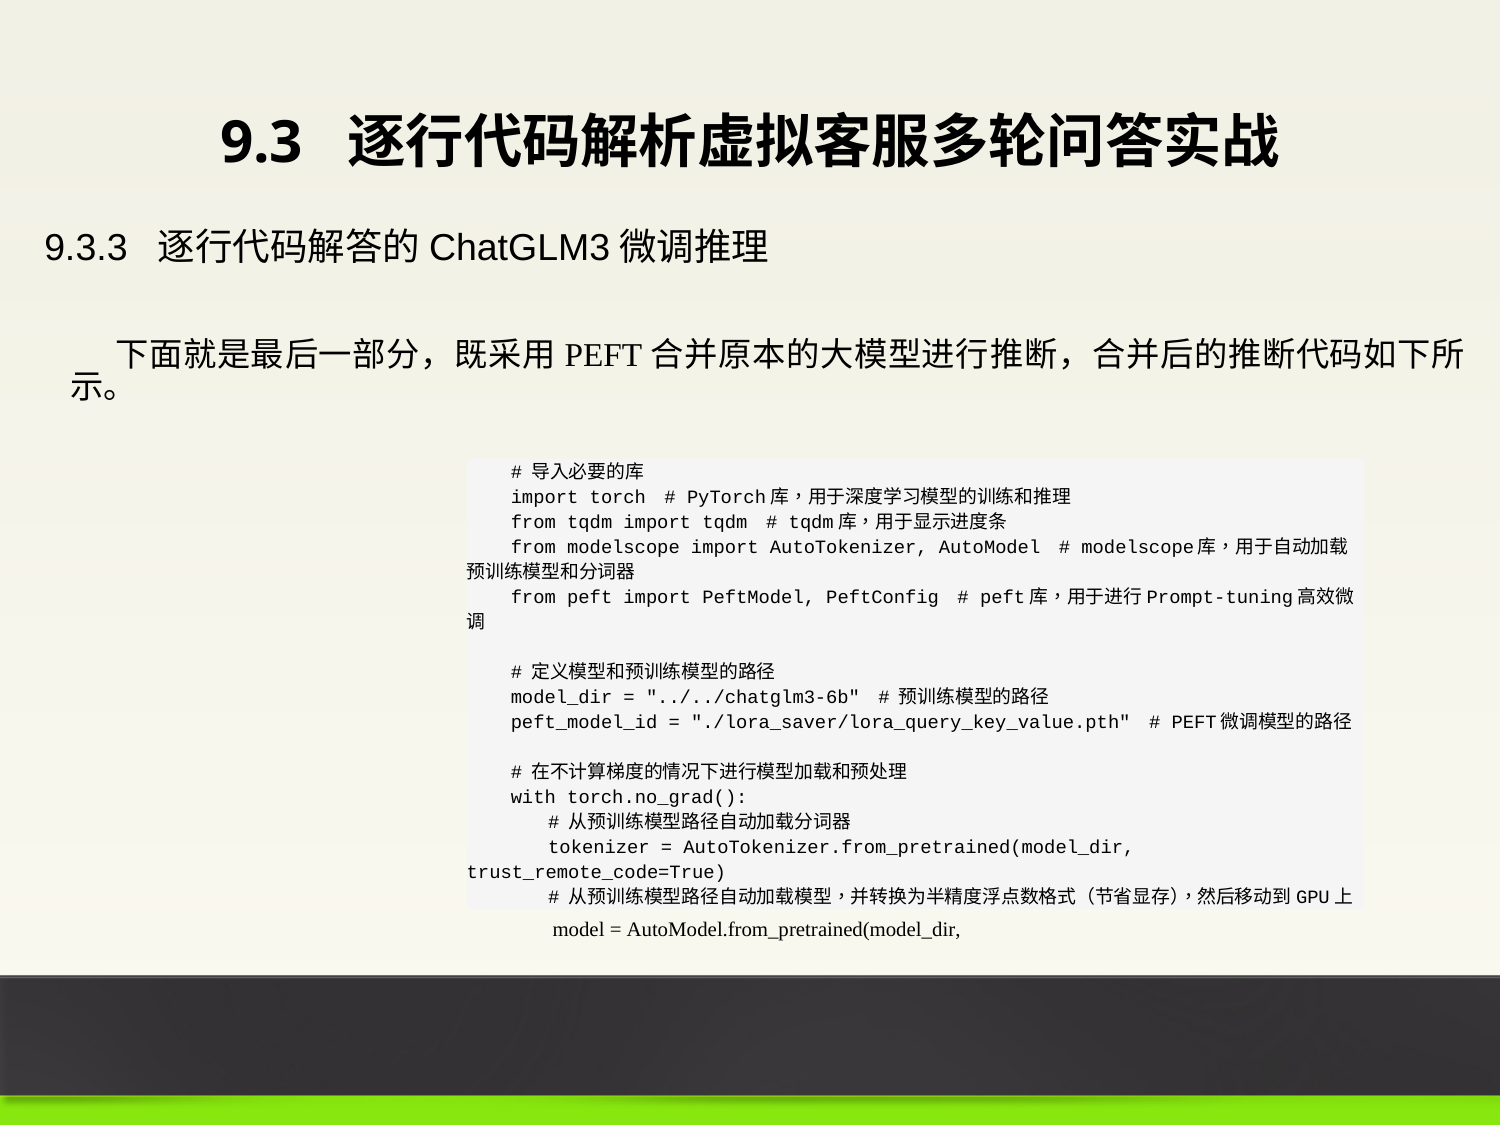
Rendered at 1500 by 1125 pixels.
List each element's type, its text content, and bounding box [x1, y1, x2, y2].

title 9.3 逐行代码解析虚拟客服多轮问答实战 [74, 44, 1426, 215]
picture [0, 0, 1500, 1125]
text_box 9.3.3 逐行代码解答的ChatGLM3微调推理 [29, 215, 1468, 276]
text_box 下面就是最后一部分，既采用PEFT合并原本的大模型进行推断，合并后的推断代码如下所示。 [56, 332, 1480, 470]
